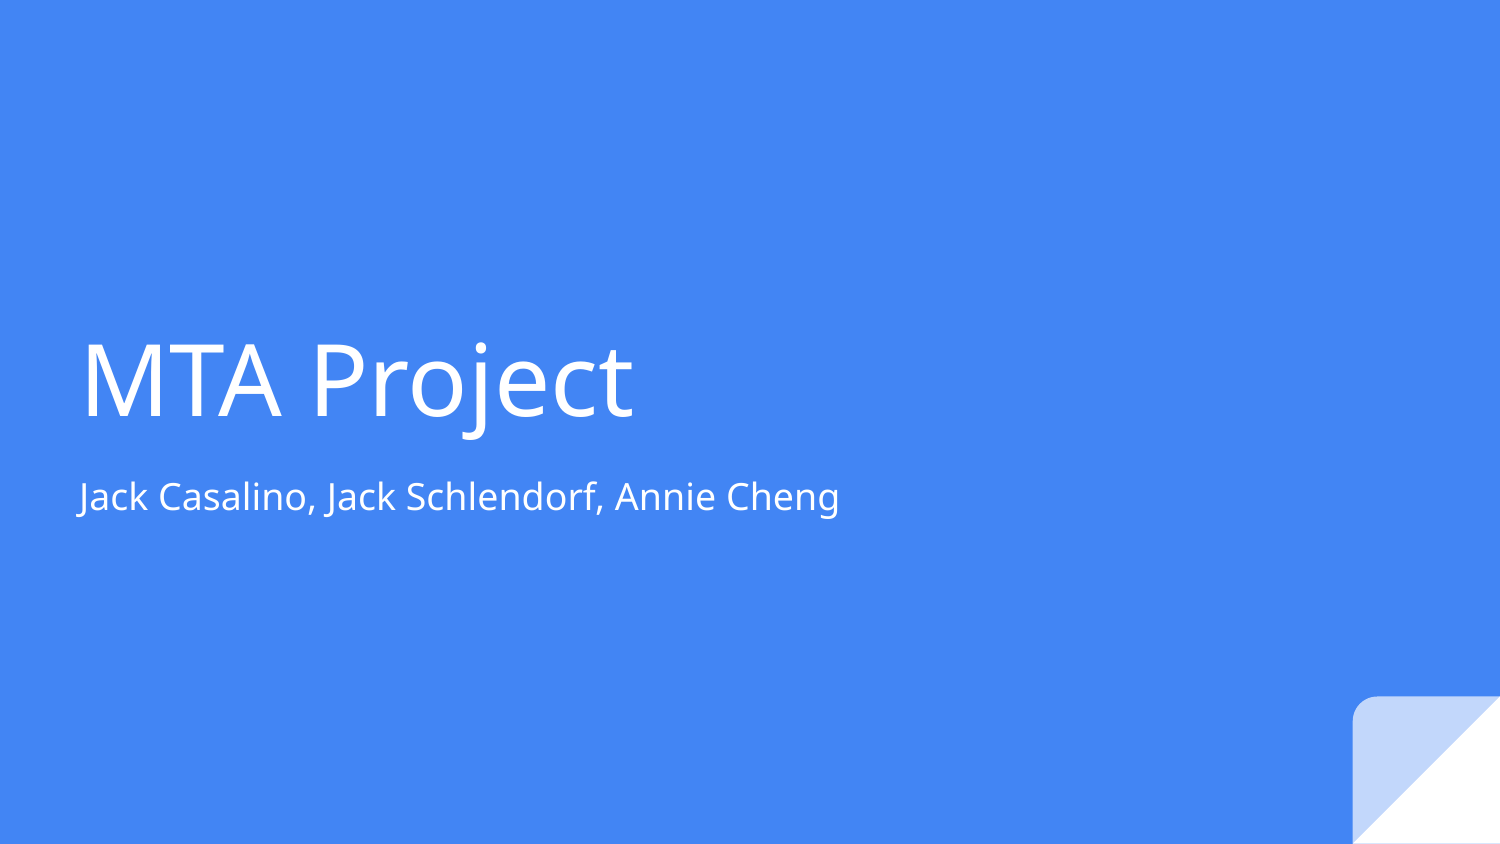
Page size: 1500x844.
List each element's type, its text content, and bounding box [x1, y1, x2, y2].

title MTA Project [64, 298, 1413, 452]
subtitle Jack Casalino, Jack Schlendorf, Annie Cheng [64, 457, 1413, 529]
